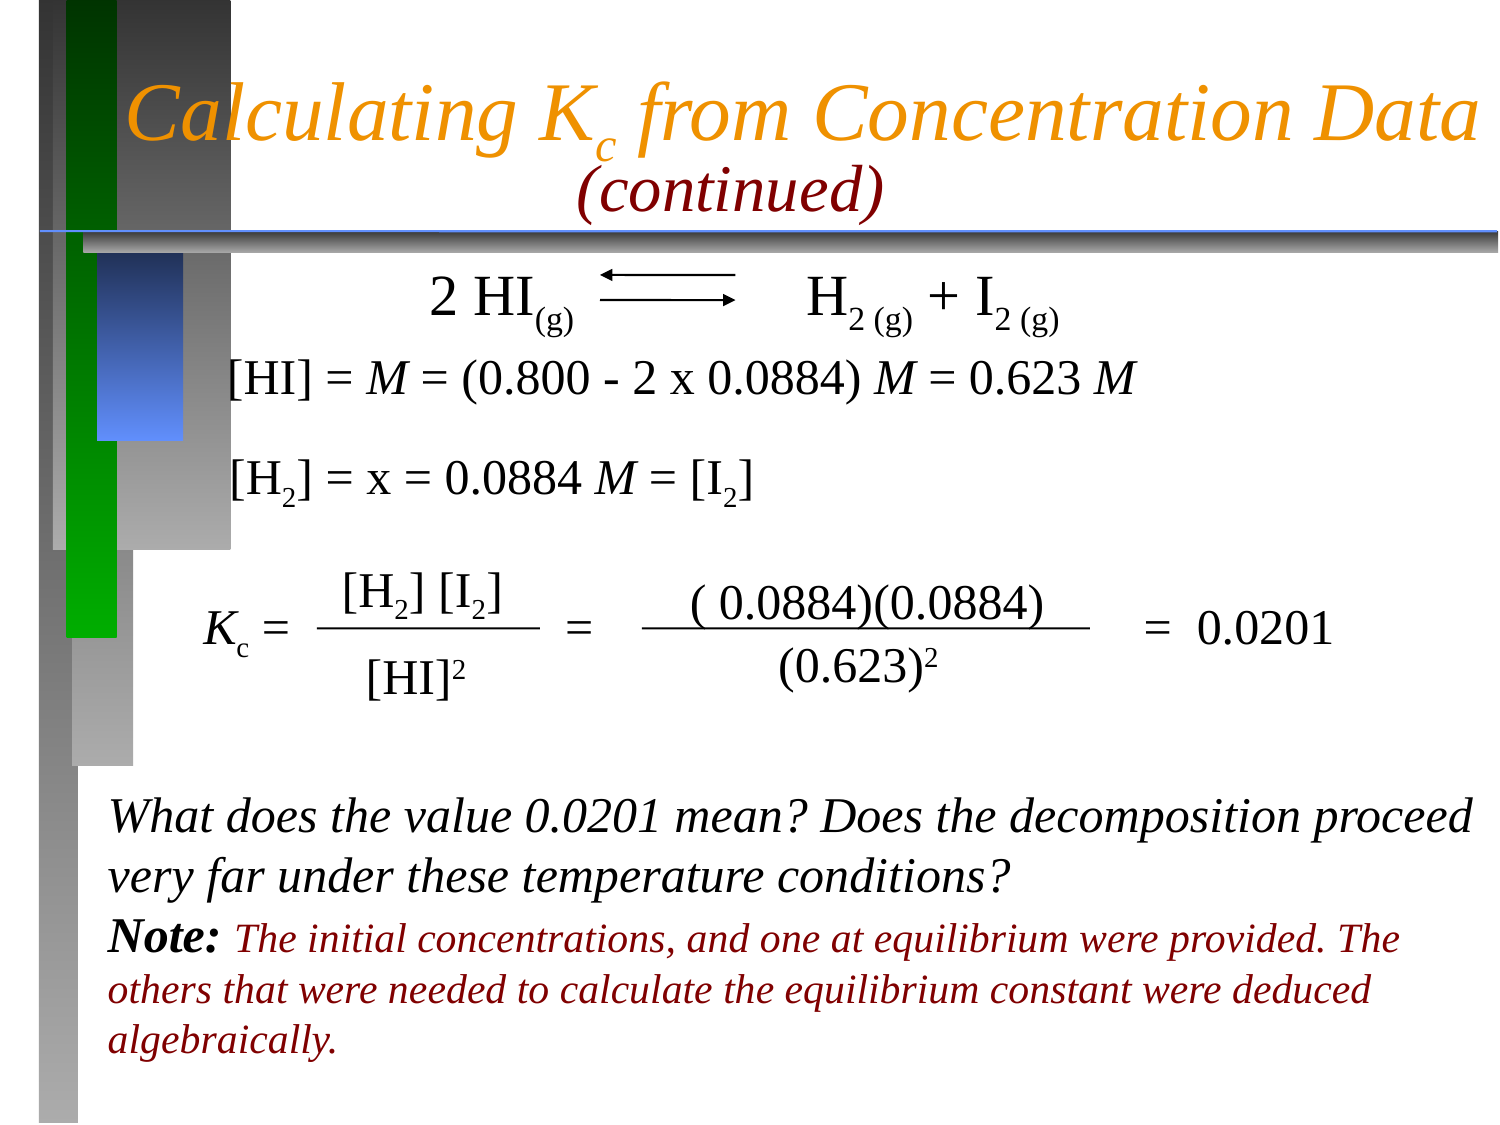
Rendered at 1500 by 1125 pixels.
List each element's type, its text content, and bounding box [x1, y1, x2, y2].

text_box What does the value 0.0201 mean? Does the decomposition proceed very far under these temperature conditions? Note: The initial concentrations, and one at equilibrium were provided. The others that were needed to calculate the equilibrium constant were deduced algebraically. [92, 774, 1500, 1070]
text_box [HI] = M = (0.800 - 2 x 0.0884) M = 0.623 M [212, 337, 1151, 412]
text_box [H2] [I2] [326, 549, 518, 628]
text_box Kc = = = 0.0201 [954, 587, 1349, 671]
text_box (continued) [562, 137, 901, 233]
text_box [H2] [I2] [326, 629, 518, 633]
text_box [600, 268, 736, 282]
text_box (0.623)2 [763, 624, 954, 700]
text_box Calculating Kc from Concentration Data [109, 49, 1498, 179]
text_box [HI]2 [350, 637, 482, 712]
text_box [H2] = x = 0.0884 M = [I2] [214, 437, 770, 521]
text_box Kc = = = 0.0201 [188, 587, 763, 671]
text_box 2 HI(g) H2 (g) + I2 (g) [414, 249, 1075, 345]
text_box ( 0.0884)(0.0884) [674, 562, 1059, 637]
text_box [599, 293, 736, 307]
